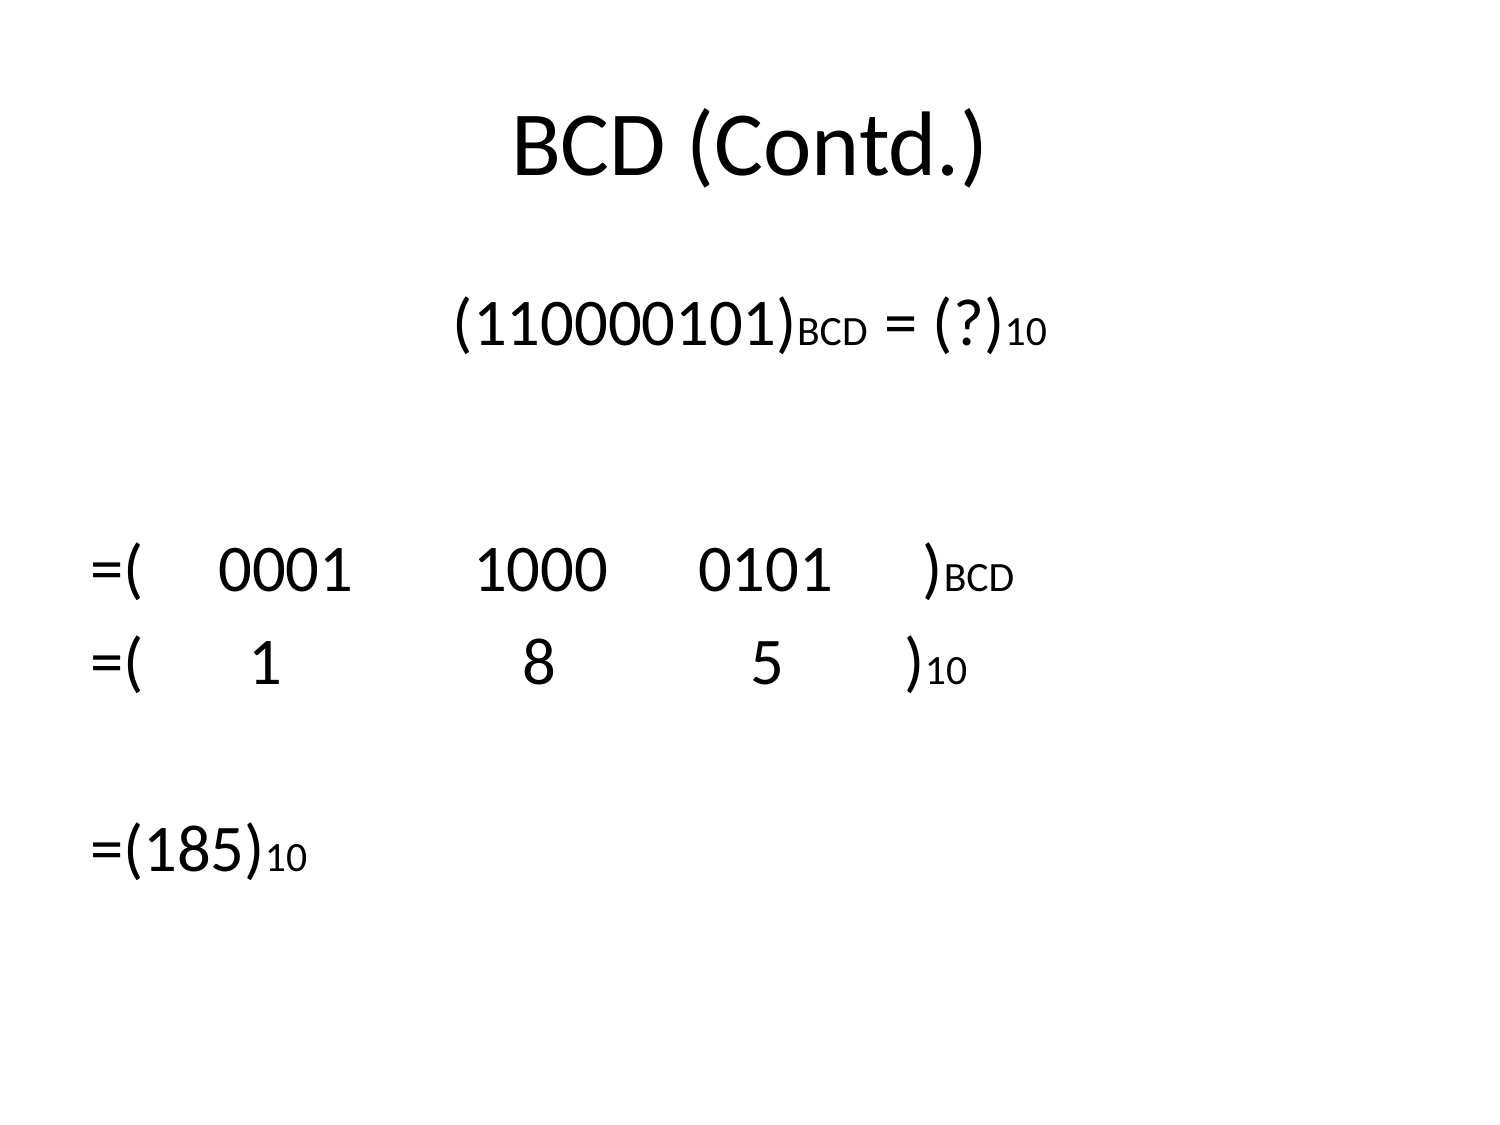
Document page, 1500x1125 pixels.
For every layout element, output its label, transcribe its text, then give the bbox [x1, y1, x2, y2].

list (110000101)BCD = (?)10 =( 0001 1000 0101 )BCD =( 1 8 5 )10 =(185)10 [75, 262, 1425, 1005]
title BCD (Contd.) [75, 45, 1425, 233]
